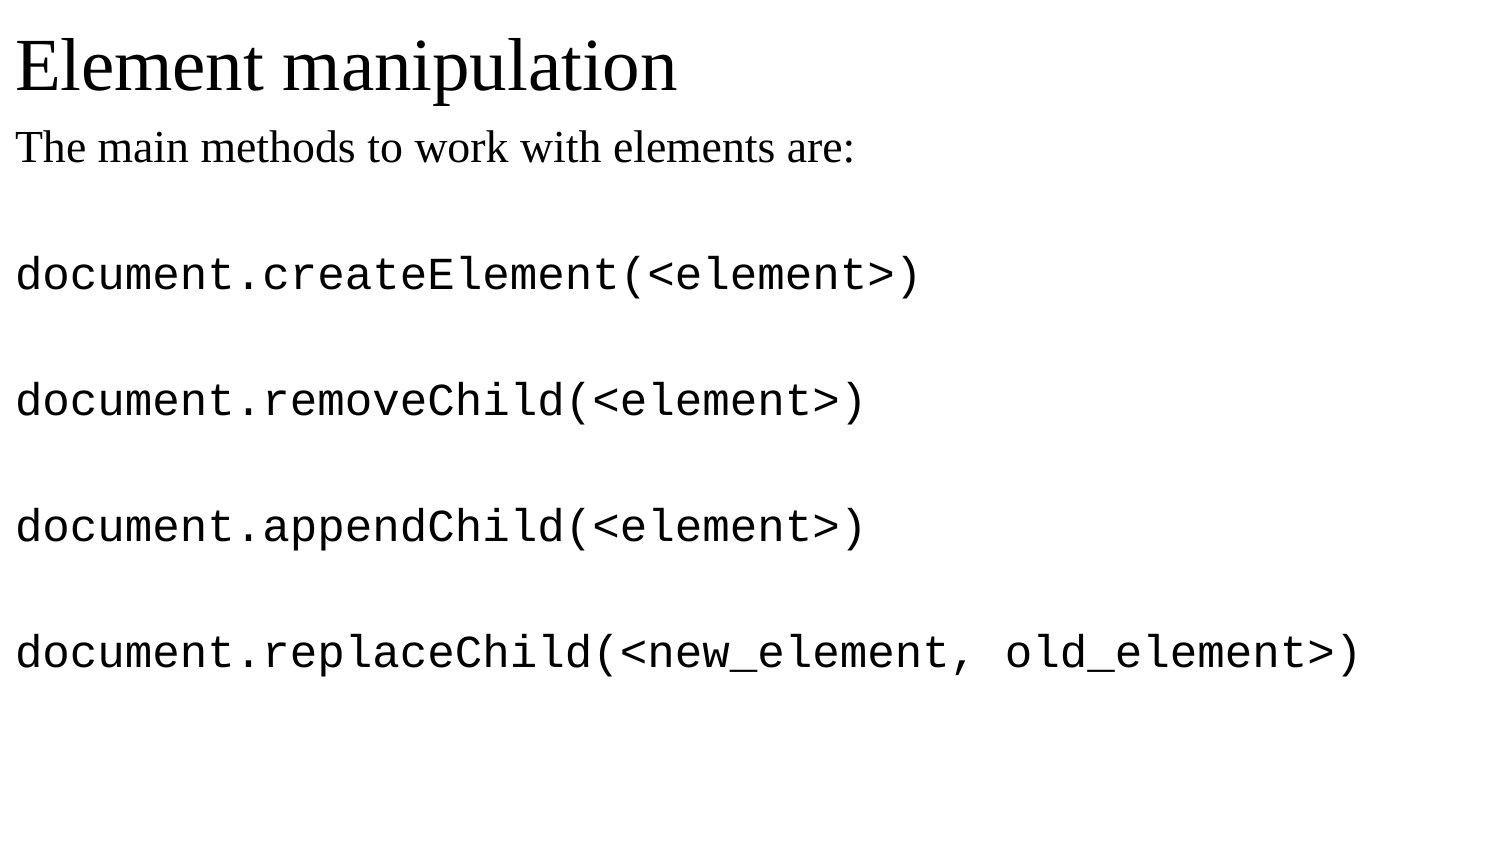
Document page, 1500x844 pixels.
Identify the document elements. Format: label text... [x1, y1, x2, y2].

title Element manipulation [0, 0, 1500, 93]
list The main methods to work with elements are: document.createElement(<element>) document.removeChild(<element>) document.appendChild(<element>) document.replaceChild(<new_element, old_element>) [0, 93, 1500, 844]
